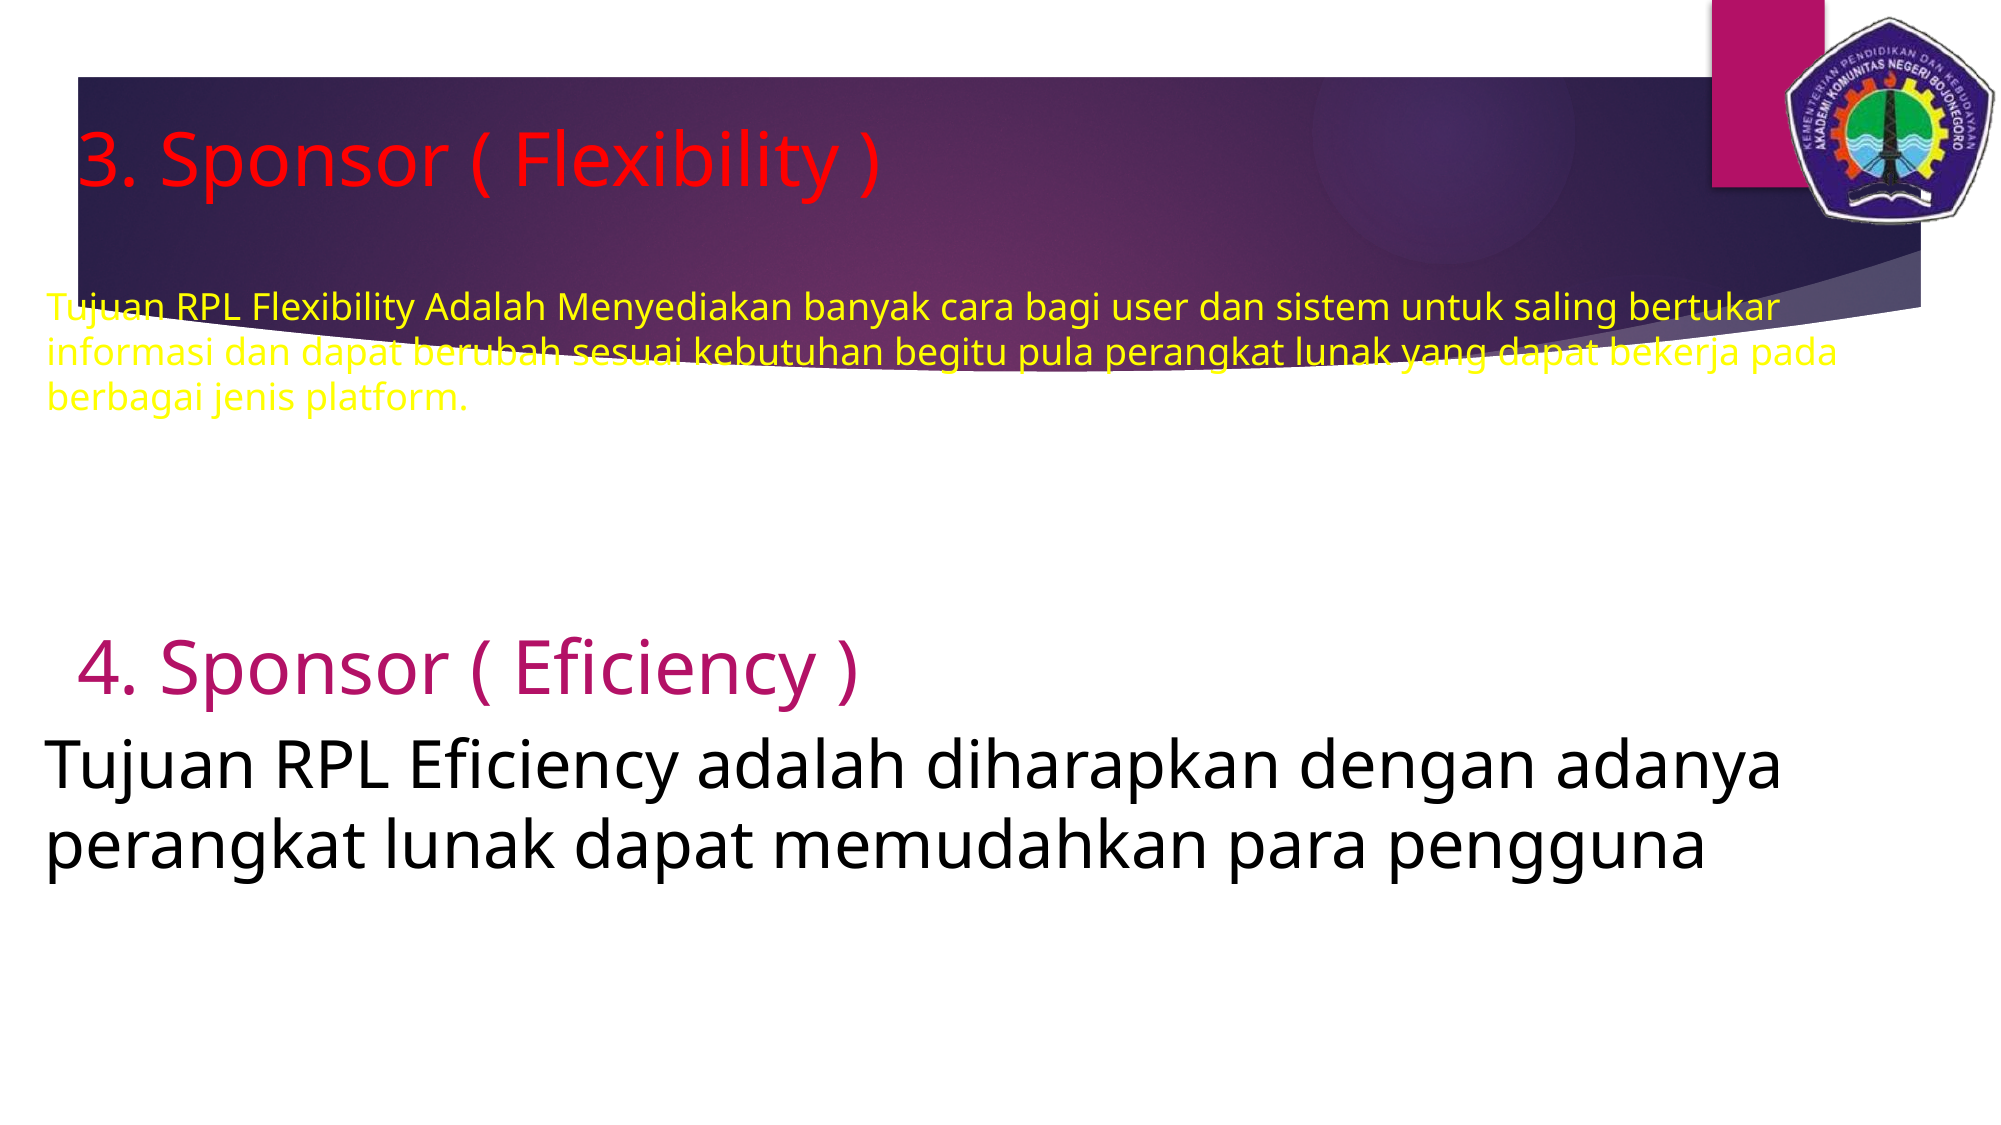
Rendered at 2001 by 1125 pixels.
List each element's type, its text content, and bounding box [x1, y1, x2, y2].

picture [1779, 8, 2000, 231]
text_box 4. Sponsor ( Eficiency ) [62, 611, 1473, 706]
text_box 3. Sponsor ( Flexibility ) [62, 104, 1473, 214]
text_box Tujuan RPL Eficiency adalah diharapkan dengan adanya perangkat lunak dapat memudahkan para pengguna [35, 706, 1968, 1033]
list Tujuan RPL Flexibility Adalah Menyediakan banyak cara bagi user dan sistem untuk saling bertukar informasi dan dapat berubah sesuai kebutuhan begitu pula perangkat lunak yang dapat bekerja pada berbagai jenis platform. [31, 275, 1962, 659]
